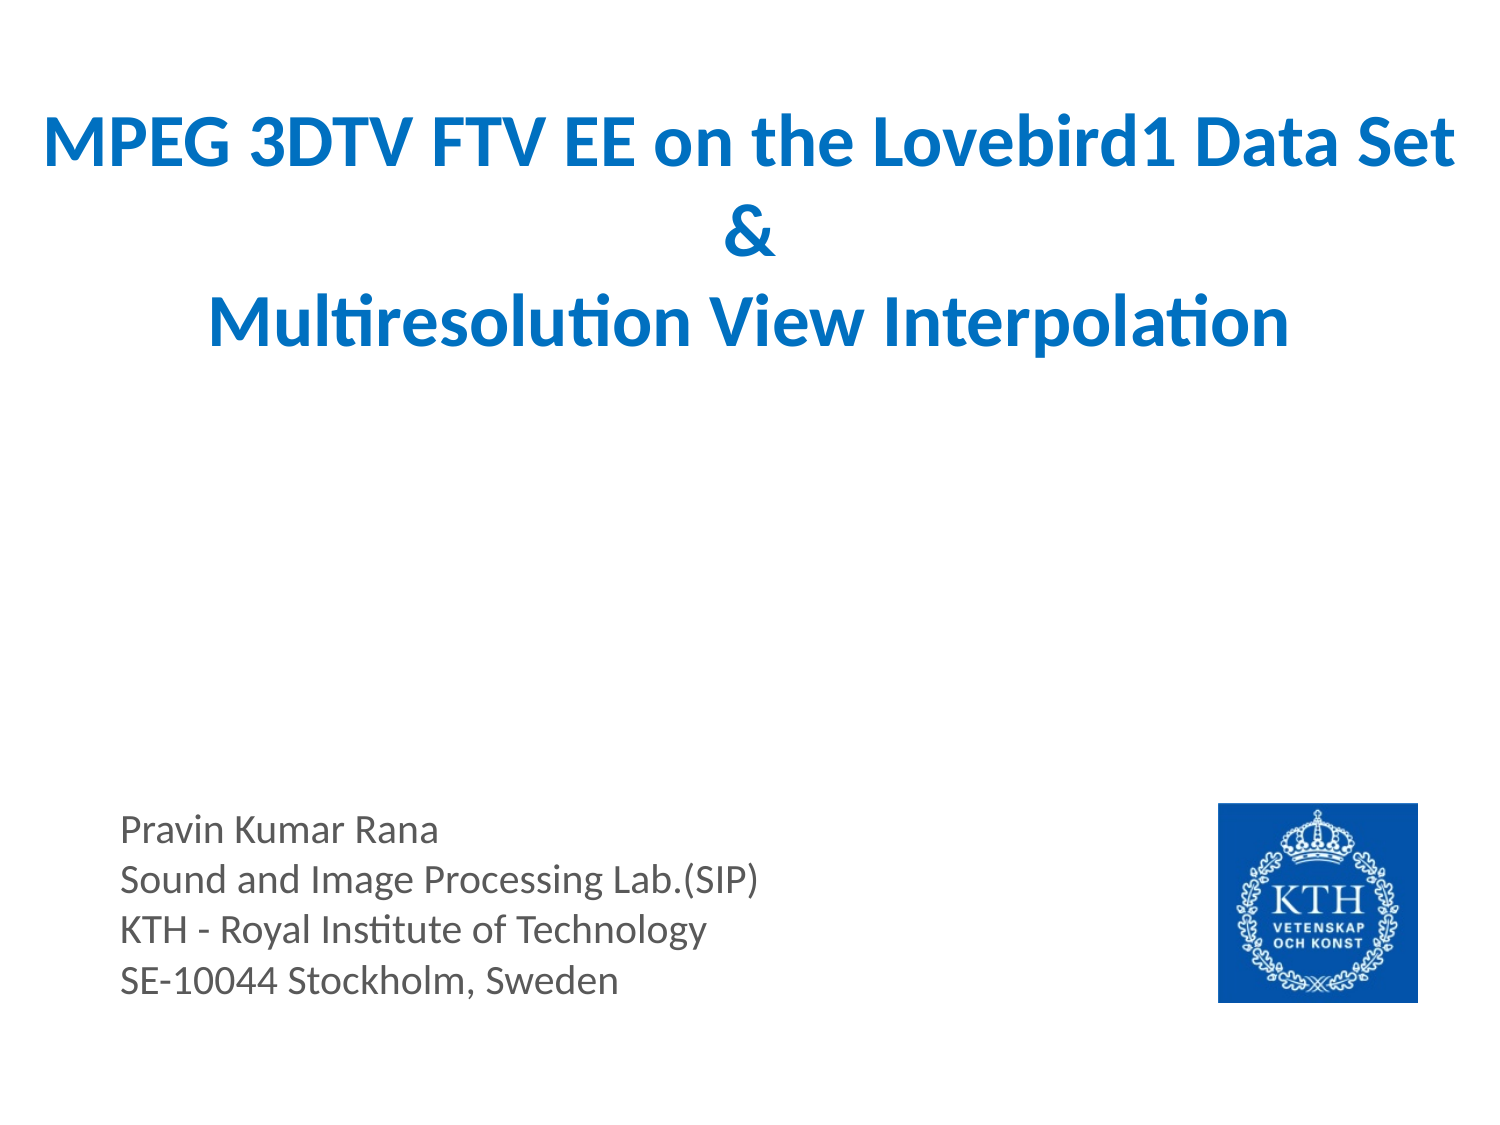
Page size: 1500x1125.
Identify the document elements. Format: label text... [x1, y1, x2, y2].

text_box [105, 784, 1419, 1020]
title MPEG 3DTV FTV EE on the Lovebird1 Data Set & Multiresolution View Interpolation [0, 58, 1500, 394]
